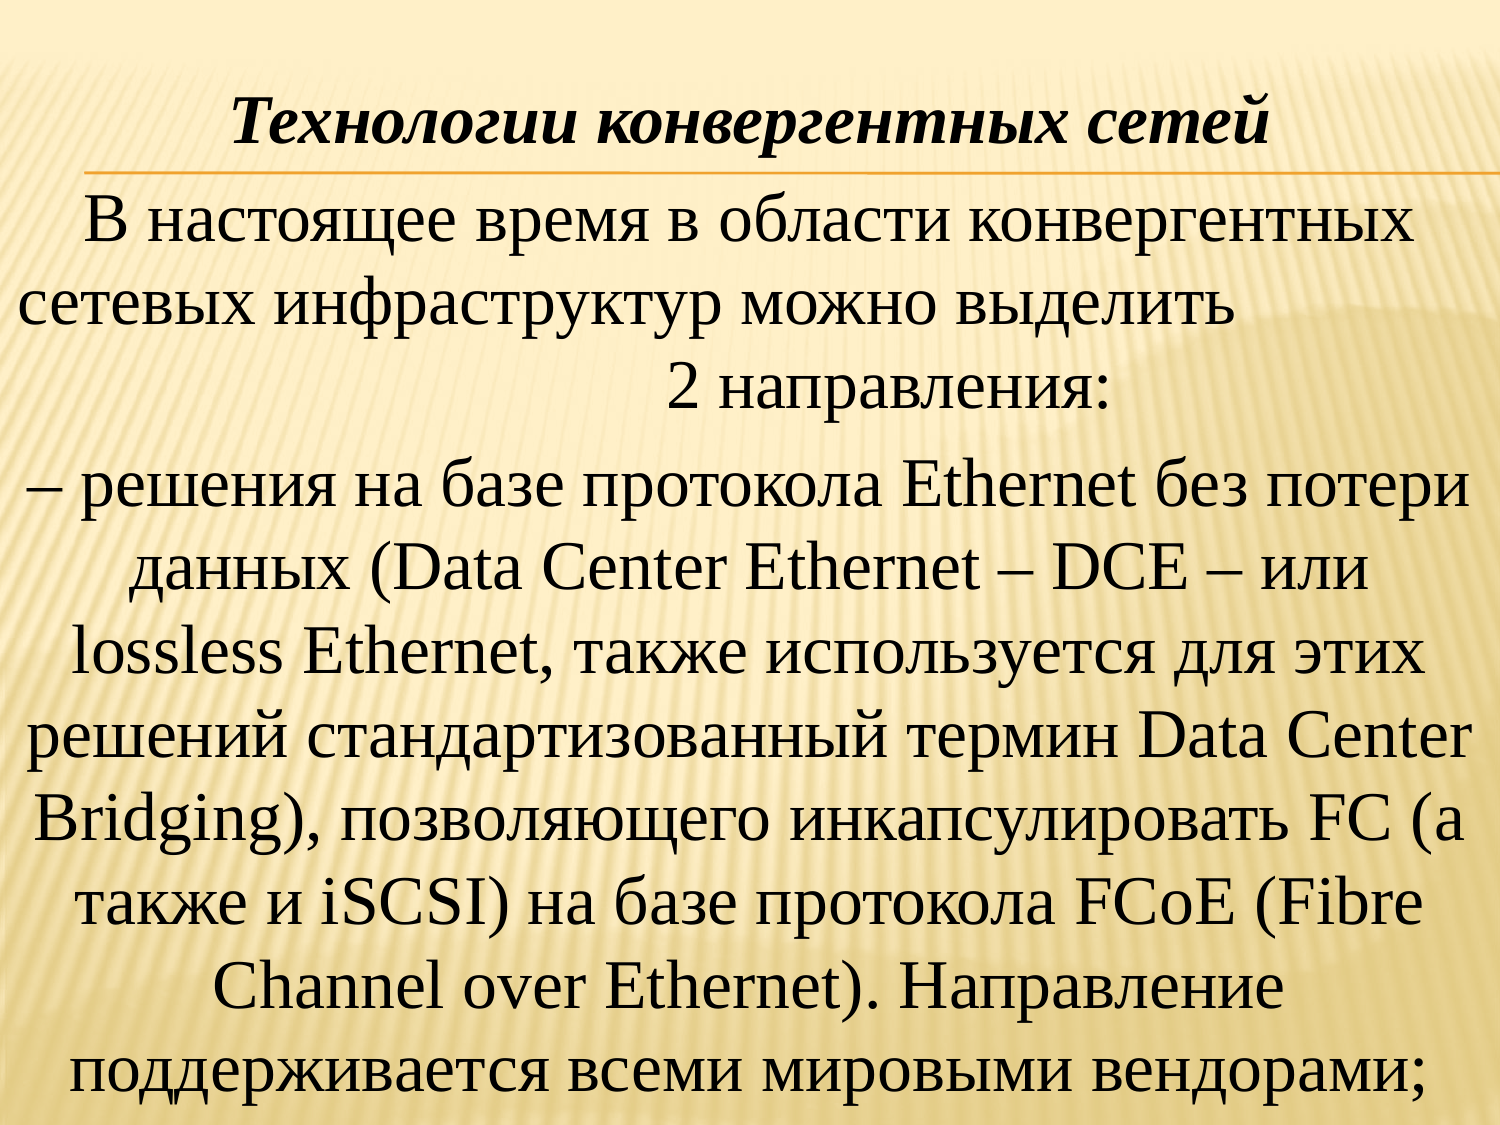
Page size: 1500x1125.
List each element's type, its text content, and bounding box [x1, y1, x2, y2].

list Технологии конвергентных сетей В настоящее время в области конвергентных сетевых инфраструктур можно выделить 2 направления: – решения на базе протокола Ethernet без потери данных (Data Center Ethernet – DCE – или lossless Ethernet, также используется для этих решений стандартизованный термин Data Center Bridging), позволяющего инкапсулировать FC (а также и iSCSI) на базе протокола FCoE (Fibre Channel over Ethernet). Направление поддерживается всеми мировыми вендорами; [0, 66, 1500, 1125]
